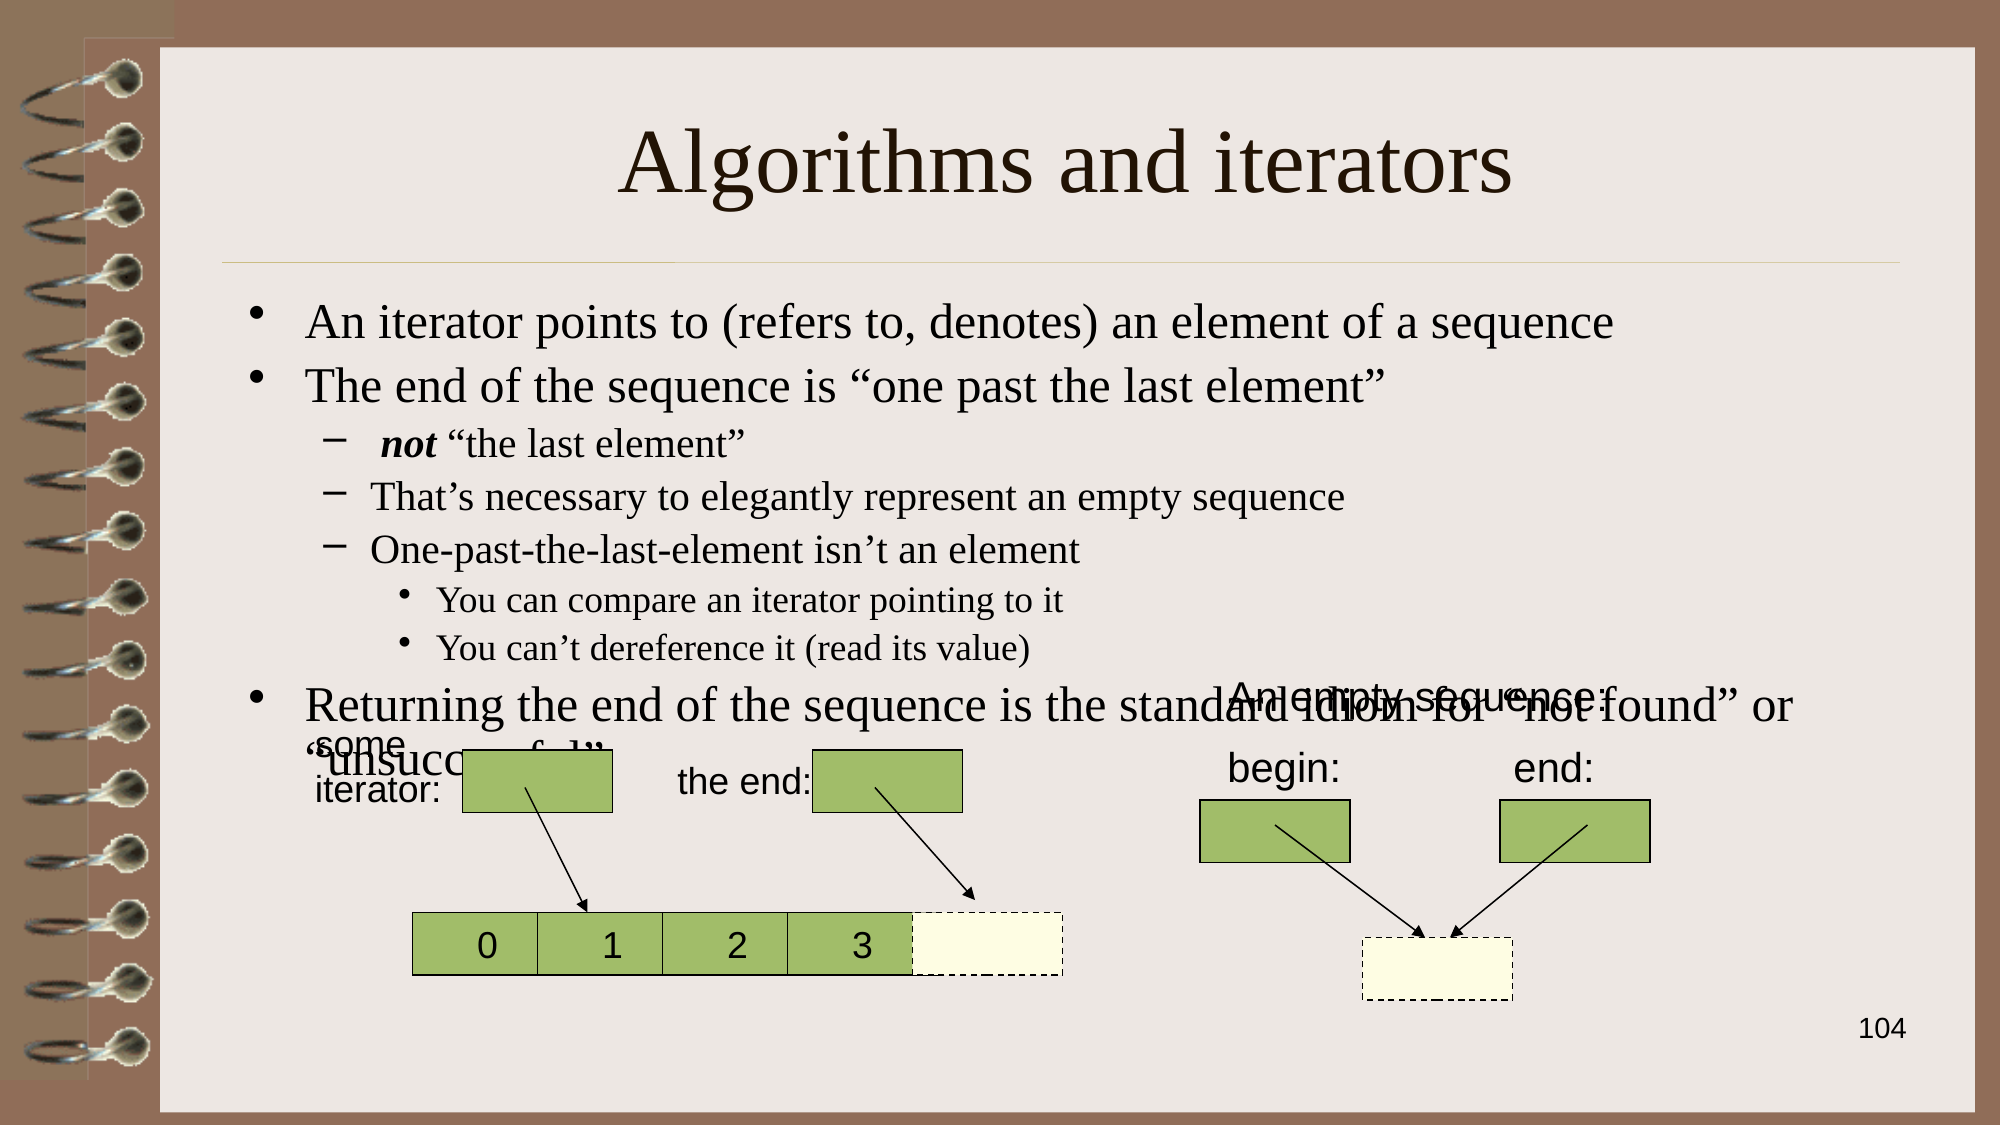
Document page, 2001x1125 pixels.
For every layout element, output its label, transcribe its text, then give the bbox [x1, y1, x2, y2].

text_box [812, 749, 963, 813]
text_box [912, 912, 1063, 975]
picture [0, 0, 175, 1080]
text_box 2 [662, 912, 787, 975]
text_box [1362, 937, 1513, 1000]
text_box [1274, 824, 1426, 938]
text_box [874, 787, 976, 901]
list An iterator points to (refers to, denotes) an element of a sequence The end of the sequence is “one past the last element” not “the last element” That’s necessary to elegantly represent an empty sequence One-past-the-last-element isn’t an element You can compare an iterator pointing to it You can’t dereference it (read its value) Returning the end of the sequence is the standard idiom for “not found” or “unsuccessful” [233, 287, 1900, 963]
text_box An empty sequence: begin: end: [1212, 662, 1650, 799]
text_box 3 [787, 912, 912, 975]
text_box [1499, 799, 1650, 863]
text_box the end: [662, 749, 838, 810]
title Algorithms and iterators [233, 62, 1900, 250]
slide_number 104 [1505, 1001, 1922, 1077]
text_box [1449, 824, 1588, 938]
text_box [463, 749, 613, 813]
text_box 0 [412, 912, 537, 975]
text_box some iterator: [299, 712, 463, 818]
text_box 1 [537, 912, 662, 975]
text_box [524, 787, 588, 913]
text_box [1199, 799, 1350, 863]
